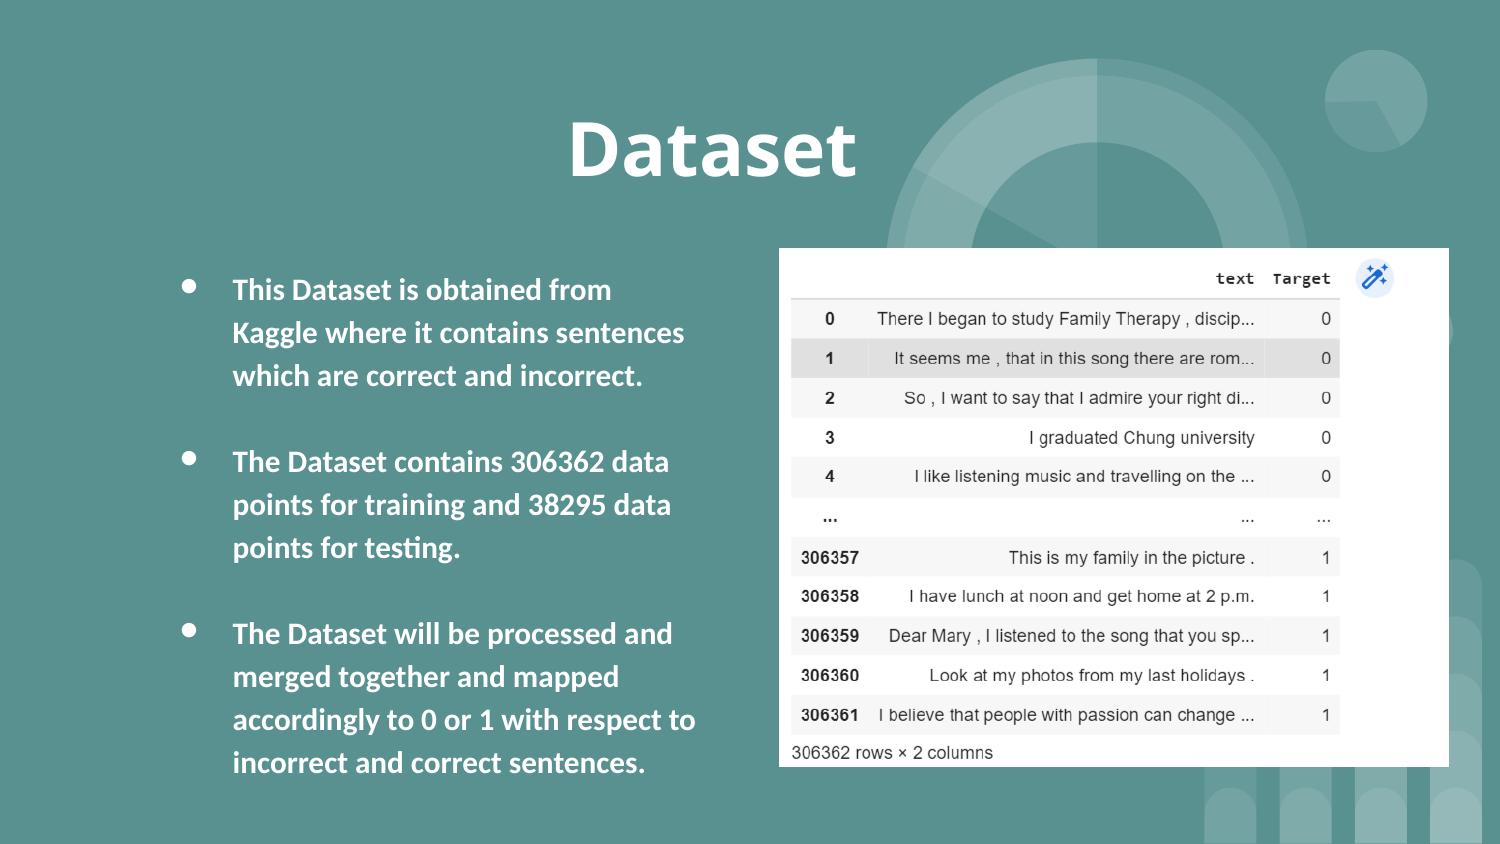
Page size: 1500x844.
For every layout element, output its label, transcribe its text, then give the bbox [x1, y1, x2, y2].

text_box [424, 695, 671, 762]
picture [779, 248, 1449, 767]
title Dataset [122, 45, 1302, 249]
subtitle This Dataset is obtained from Kaggle where it contains sentences which are correct and incorrect. The Dataset contains 306362 data points for training and 38295 data points for testing. The Dataset will be processed and merged together and mapped accordingly to 0 or 1 with respect to incorrect and correct sentences. [142, 248, 715, 792]
